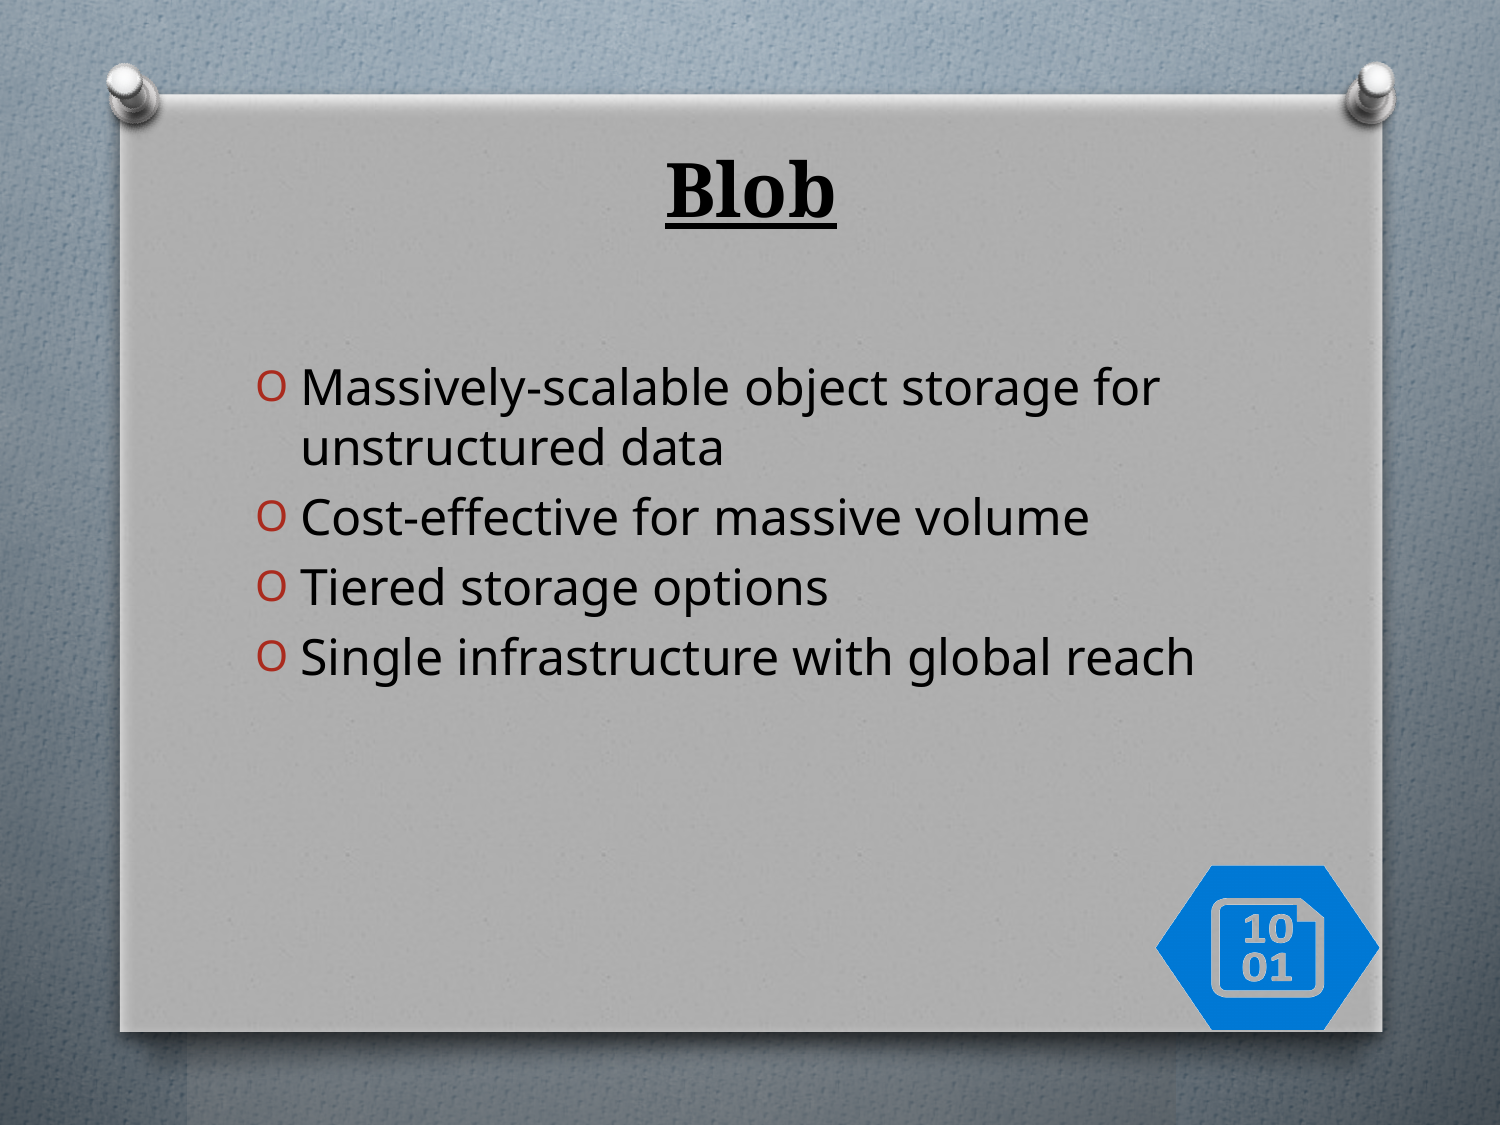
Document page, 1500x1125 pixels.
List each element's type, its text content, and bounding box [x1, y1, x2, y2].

list Massively-scalable object storage for unstructured data Cost-effective for massive volume Tiered storage options Single infrastructure with global reach [240, 347, 1257, 939]
picture [1317, 35, 1439, 156]
title Blob [179, 134, 1323, 332]
picture [1154, 852, 1381, 1043]
picture [75, 29, 198, 153]
